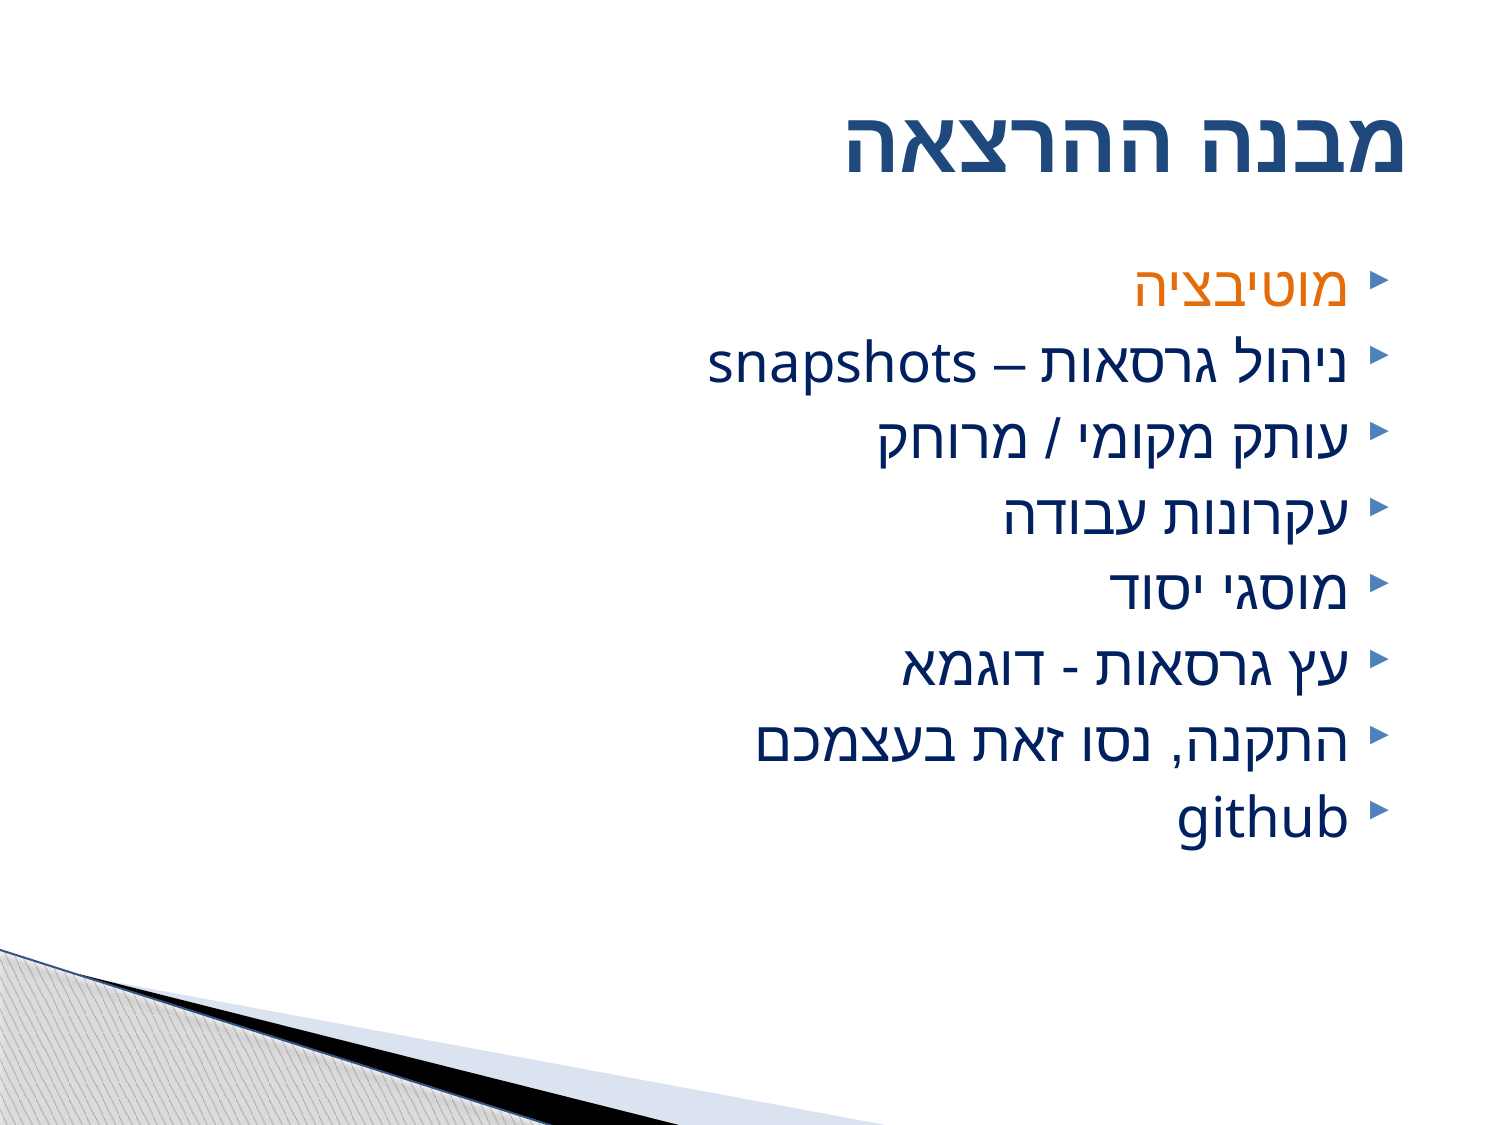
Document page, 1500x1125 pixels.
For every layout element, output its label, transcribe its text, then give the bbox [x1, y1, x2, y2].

list מוטיבציה ניהול גרסאות – snapshots עותק מקומי / מרוחק עקרונות עבודה מוסגי יסוד עץ גרסאות - דוגמא התקנה, נסו זאת בעצמכם github [74, 242, 1426, 986]
title מבנה ההרצאה [75, 45, 1425, 233]
